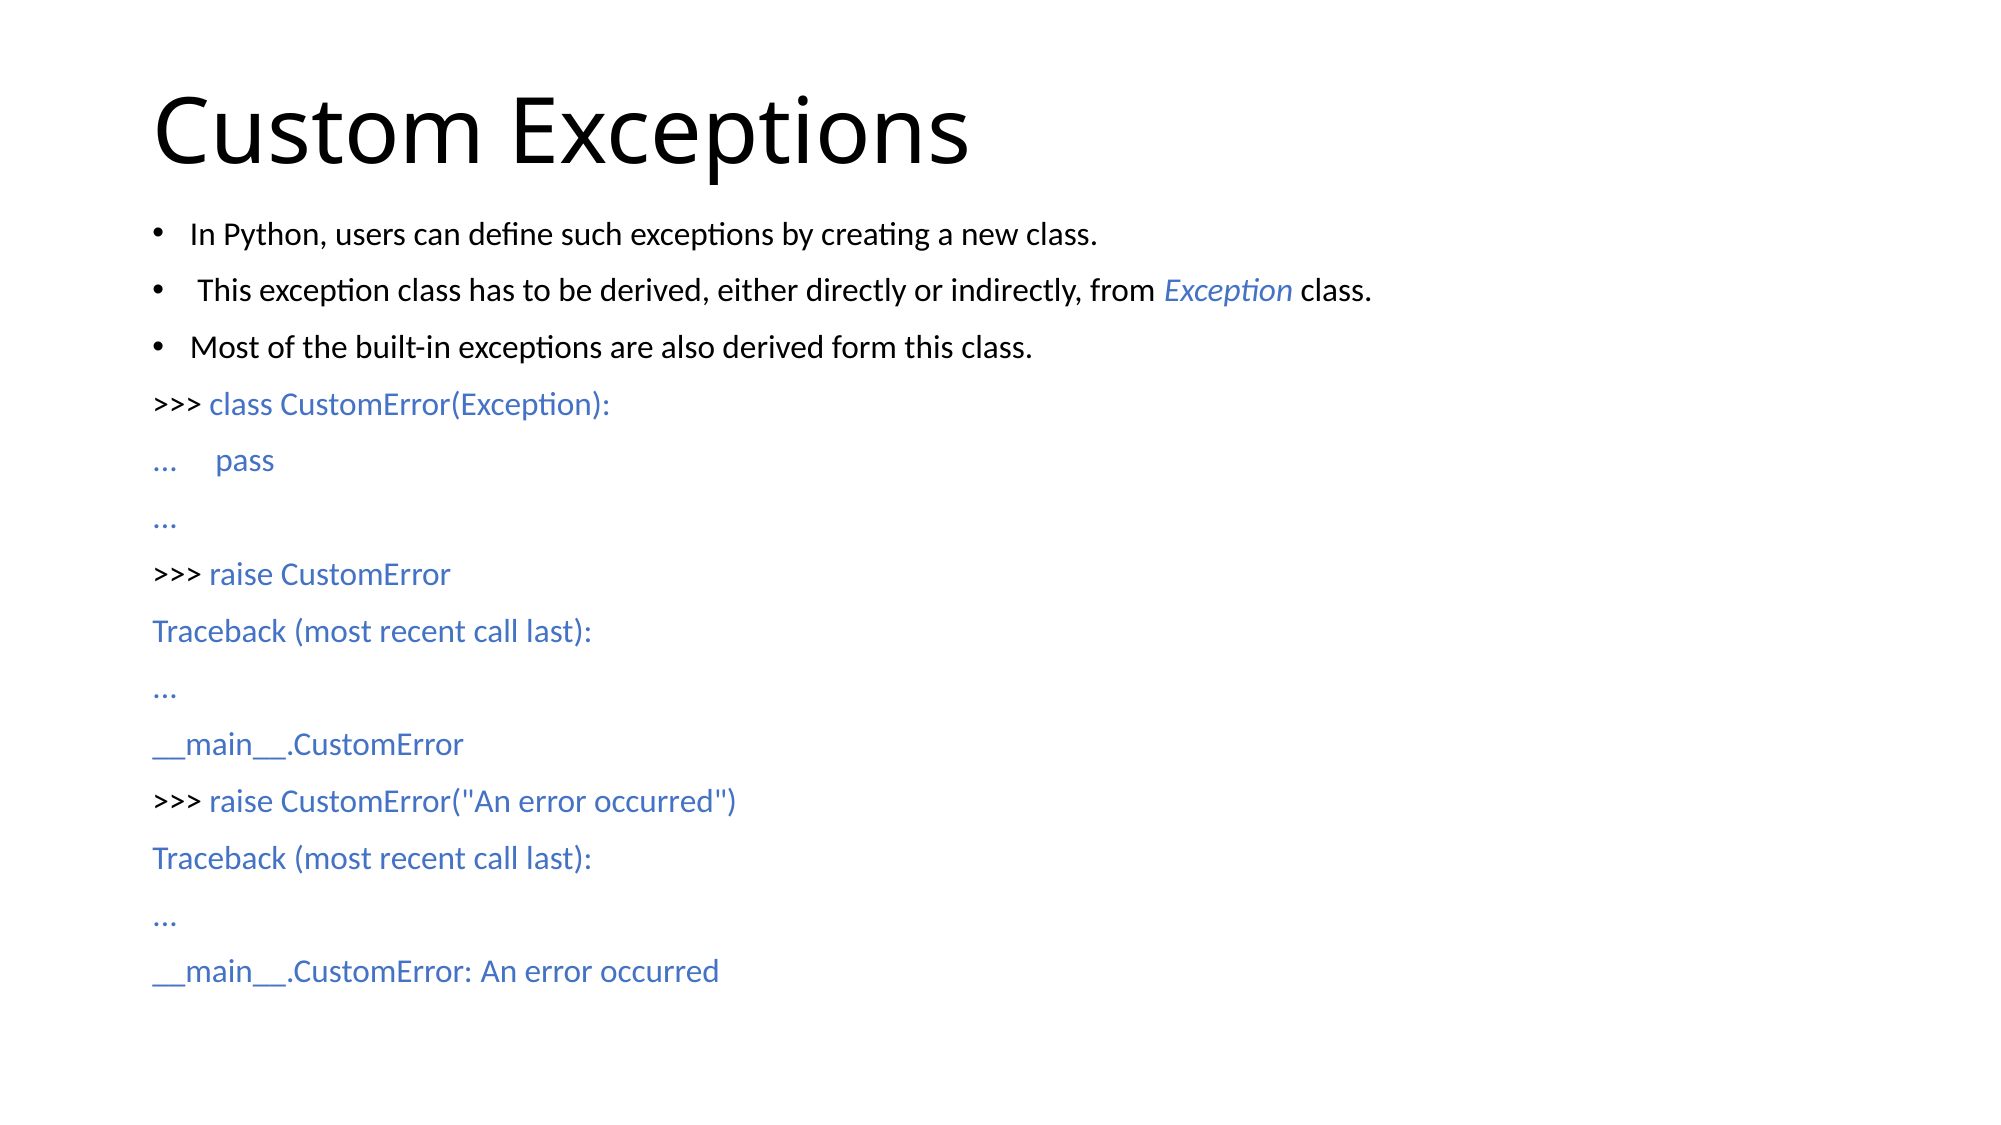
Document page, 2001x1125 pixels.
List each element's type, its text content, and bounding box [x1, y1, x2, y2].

list In Python, users can define such exceptions by creating a new class. This exception class has to be derived, either directly or indirectly, from Exception class. Most of the built-in exceptions are also derived form this class. >>> class CustomError(Exception): ... pass ... >>> raise CustomError Traceback (most recent call last): ... __main__.CustomError >>> raise CustomError("An error occurred") Traceback (most recent call last): ... __main__.CustomError: An error occurred [137, 208, 1863, 1014]
title Custom Exceptions [137, 59, 1863, 208]
